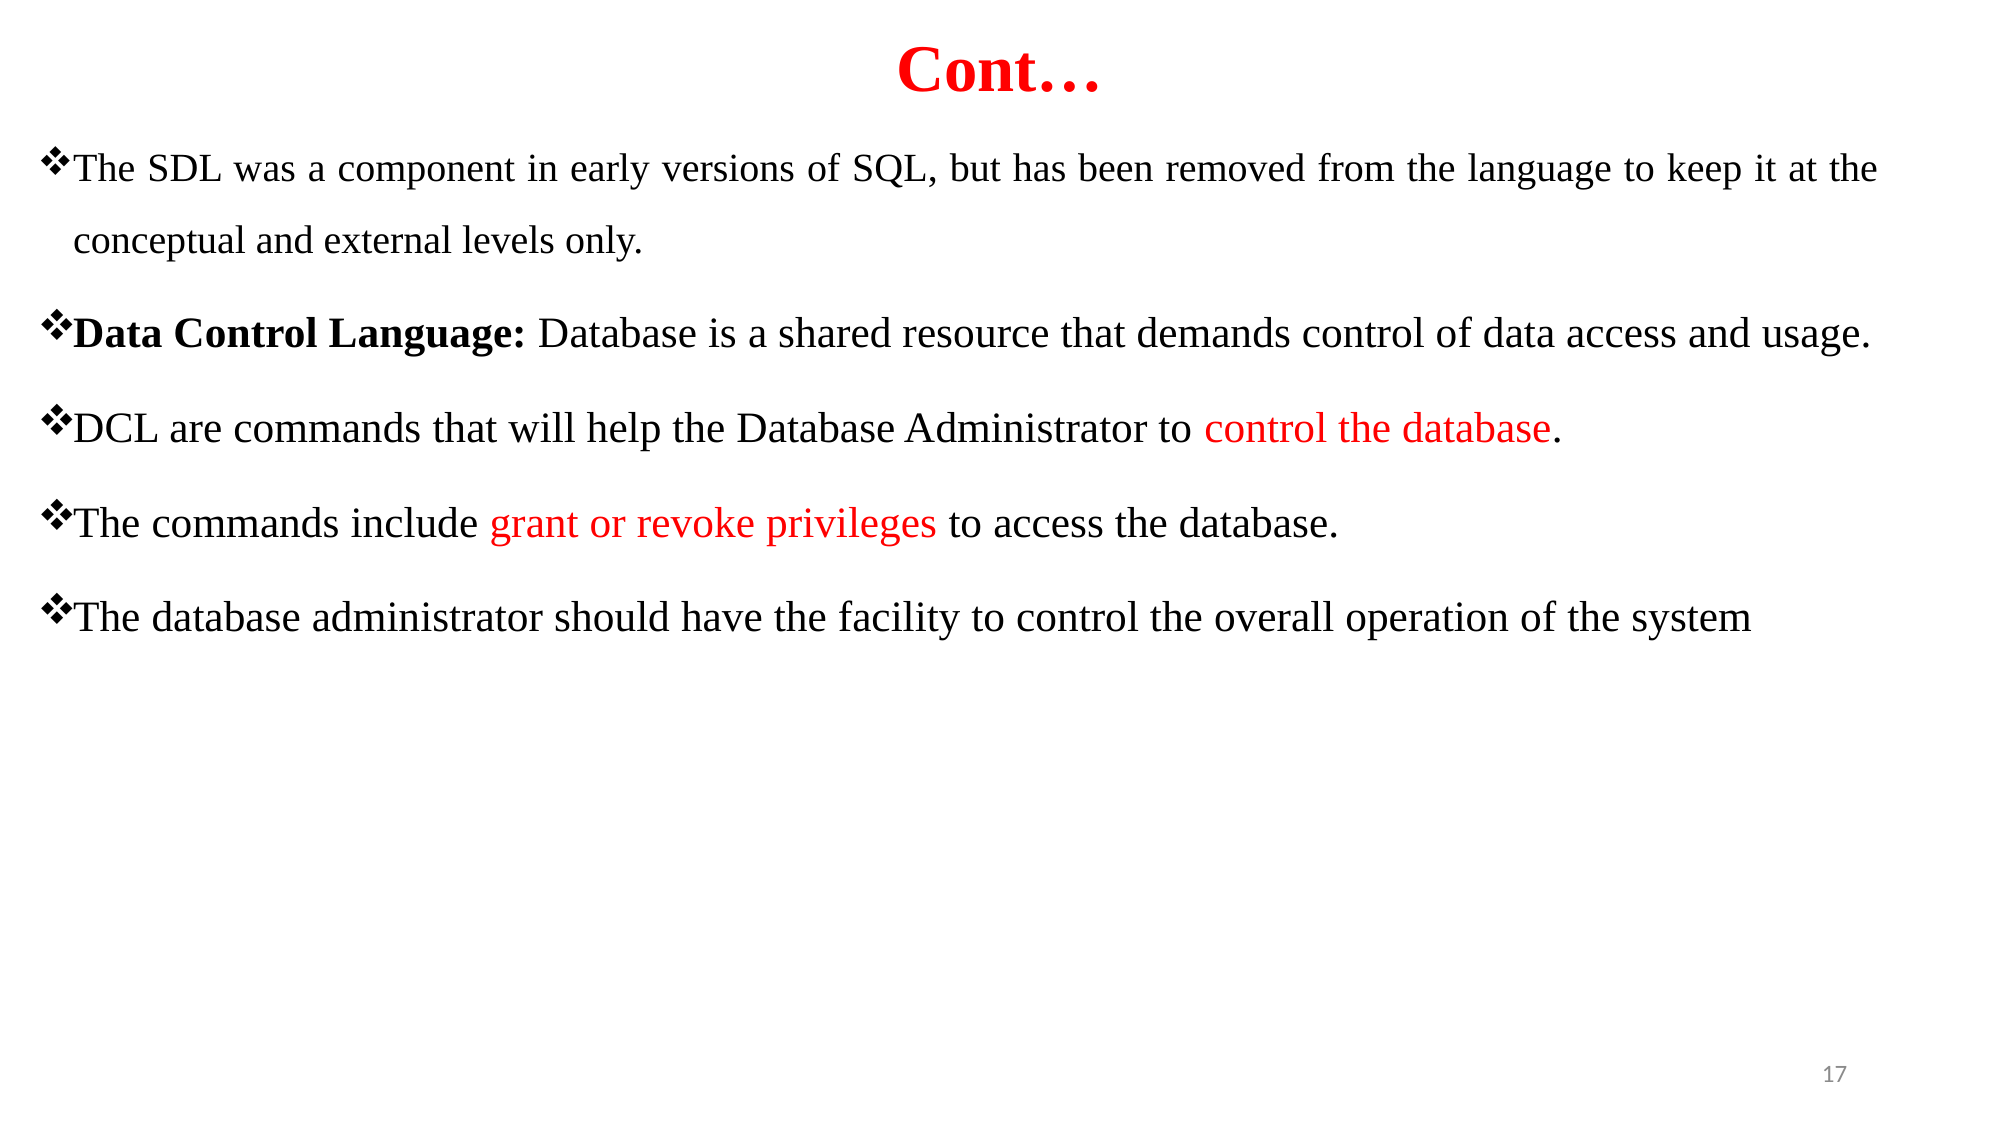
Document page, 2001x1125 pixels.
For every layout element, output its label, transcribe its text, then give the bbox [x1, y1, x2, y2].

title Cont… [137, 15, 1863, 110]
list The SDL was a component in early versions of SQL, but has been removed from the language to keep it at the conceptual and external levels only. Data Control Language: Database is a shared resource that demands control of data access and usage. DCL are commands that will help the Database Administrator to control the database. The commands include grant or revoke privileges to access the database. The database administrator should have the facility to control the overall operation of the system [22, 110, 1895, 1043]
slide_number 17 [1412, 1042, 1863, 1103]
